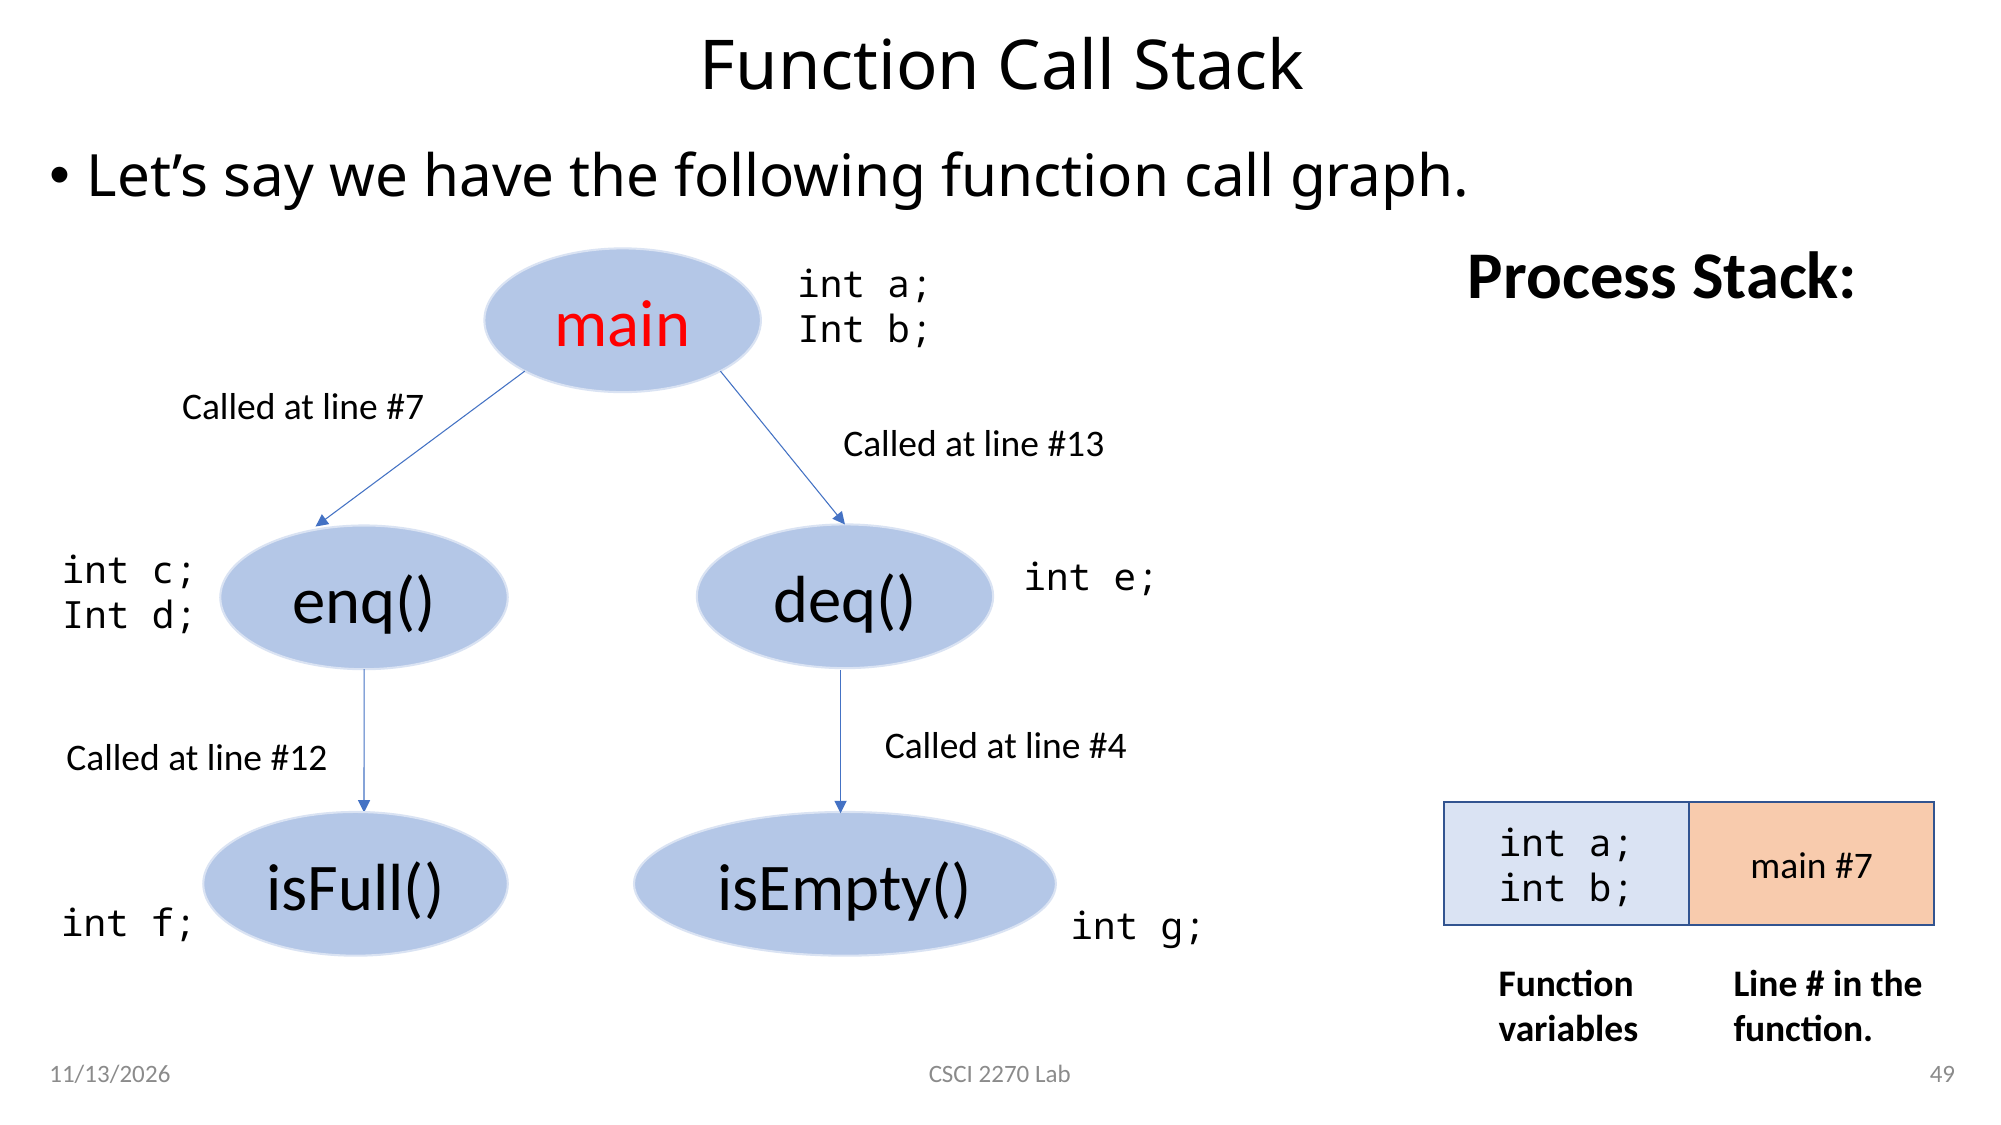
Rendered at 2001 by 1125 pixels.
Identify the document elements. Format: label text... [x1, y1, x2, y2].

text_box Called at line #12 [51, 725, 363, 786]
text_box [315, 371, 525, 527]
text_box Called at line #7 [167, 374, 315, 435]
title Function Call Stack [34, 22, 1971, 112]
text_box Called at line #4 [869, 713, 1183, 774]
text_box Line # in the function. [1718, 951, 1958, 1056]
text_box int f; [46, 891, 220, 952]
text_box int a; int b; [1443, 801, 1688, 926]
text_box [720, 371, 845, 525]
slide_number 49 [1520, 1042, 1971, 1103]
text_box int c; Int d; [47, 538, 221, 644]
text_box enq() [219, 527, 509, 671]
text_box Called at line #13 [845, 411, 1141, 472]
text_box isEmpty() [632, 810, 1057, 957]
text_box int e; [1008, 545, 1183, 606]
text_box Process Stack: [1453, 224, 2000, 320]
list Let’s say we have the following function call graph. [34, 139, 1971, 1014]
text_box Function variables [1483, 951, 1661, 1056]
text_box deq() [695, 523, 995, 670]
text_box main [483, 247, 762, 394]
text_box int g; [1055, 895, 1230, 955]
footer CSCI 2270 Lab [662, 1042, 1338, 1103]
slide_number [34, 1042, 485, 1103]
text_box int a; Int b; [782, 252, 956, 358]
text_box isFull() [202, 810, 509, 957]
text_box main #7 [1688, 801, 1935, 926]
